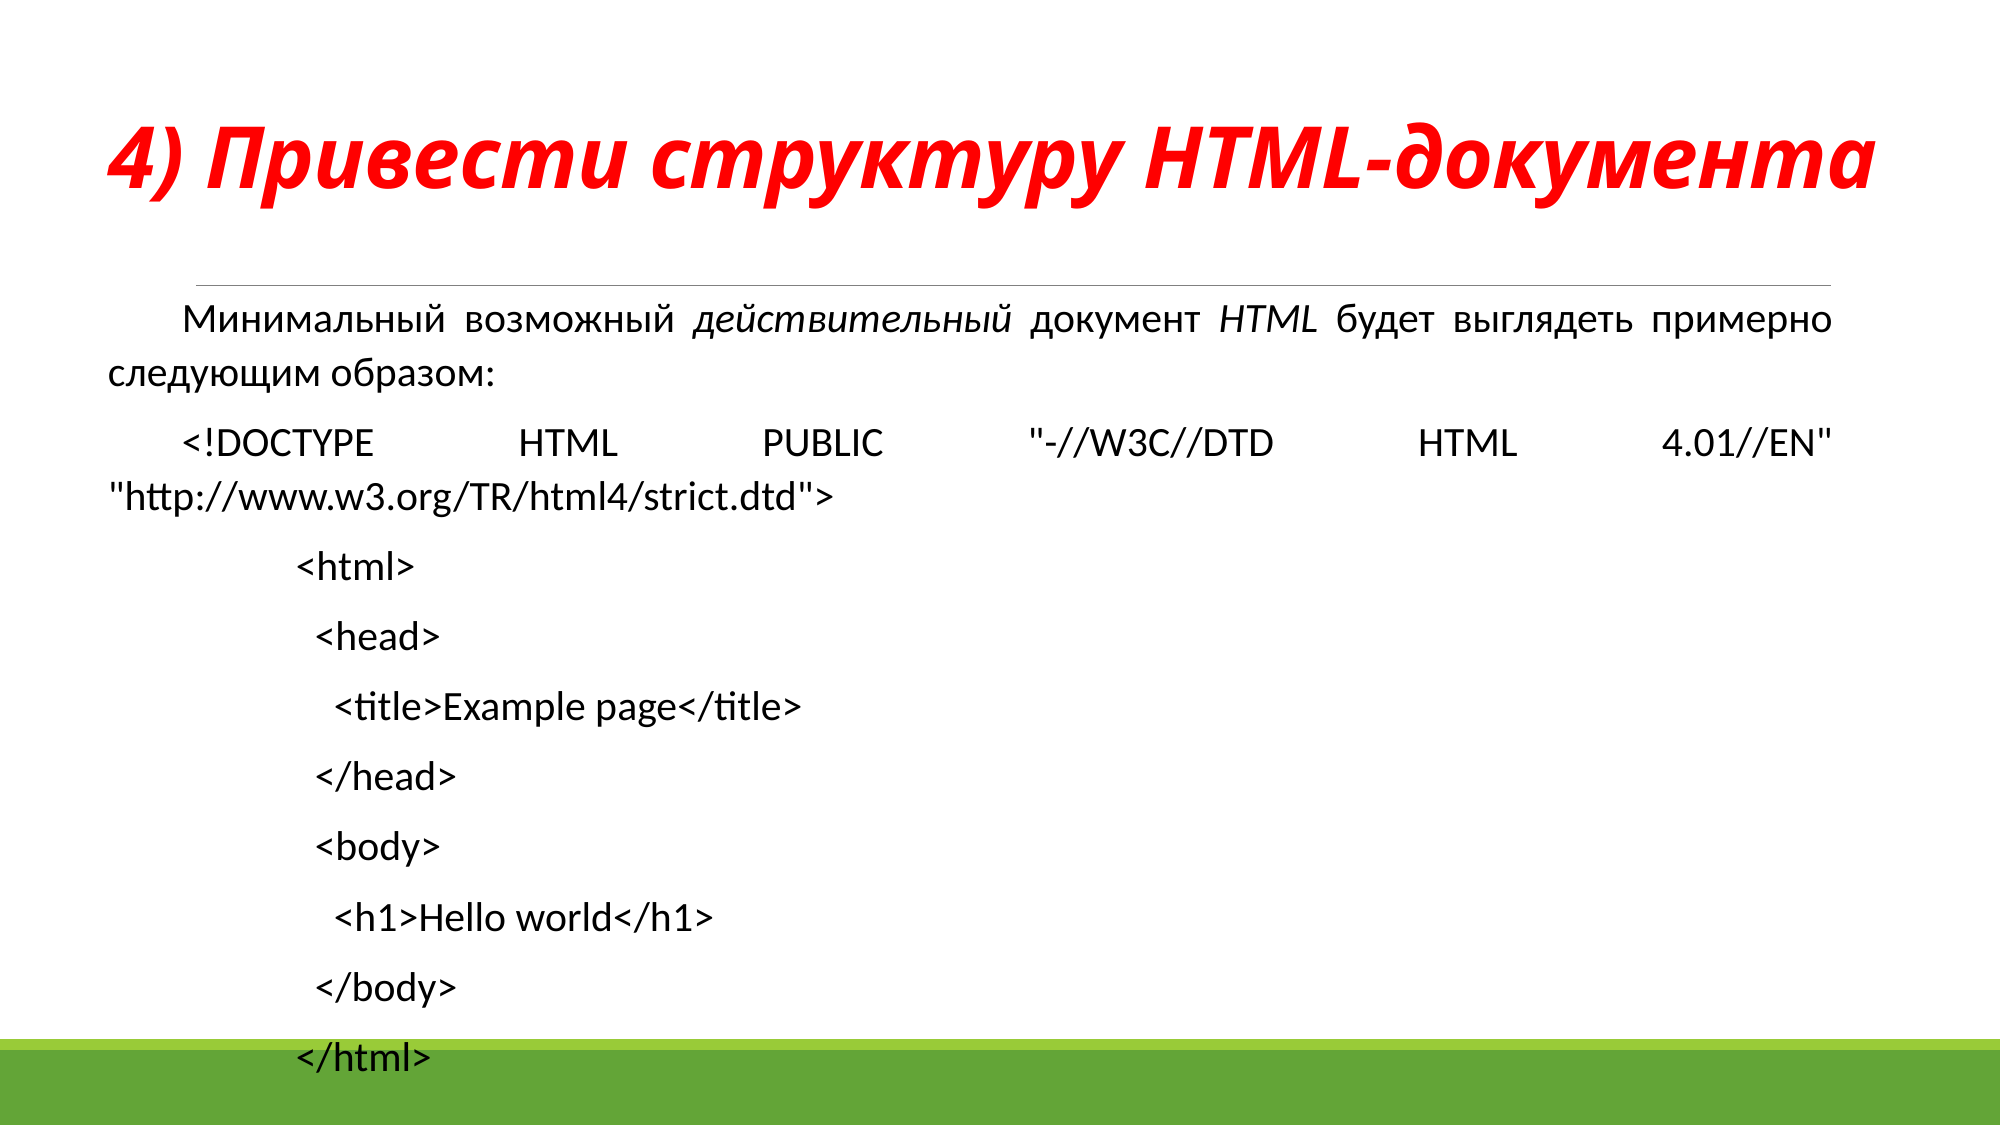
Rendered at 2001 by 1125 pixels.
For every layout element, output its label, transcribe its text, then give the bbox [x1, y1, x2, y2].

title 4) Привести структуру HTML-документа [93, 47, 1957, 214]
text_box Минимальный возможный действительный документ HTML будет выглядеть примерно следующим образом: <!DOCTYPE HTML PUBLIC "-//W3C//DTD HTML 4.01//EN" "http://www.w3.org/TR/html4/strict.dtd"> <html> <head> <title>Example page</title> </head> <body> <h1>Hello world</h1> </body> </html> [93, 280, 1848, 1087]
